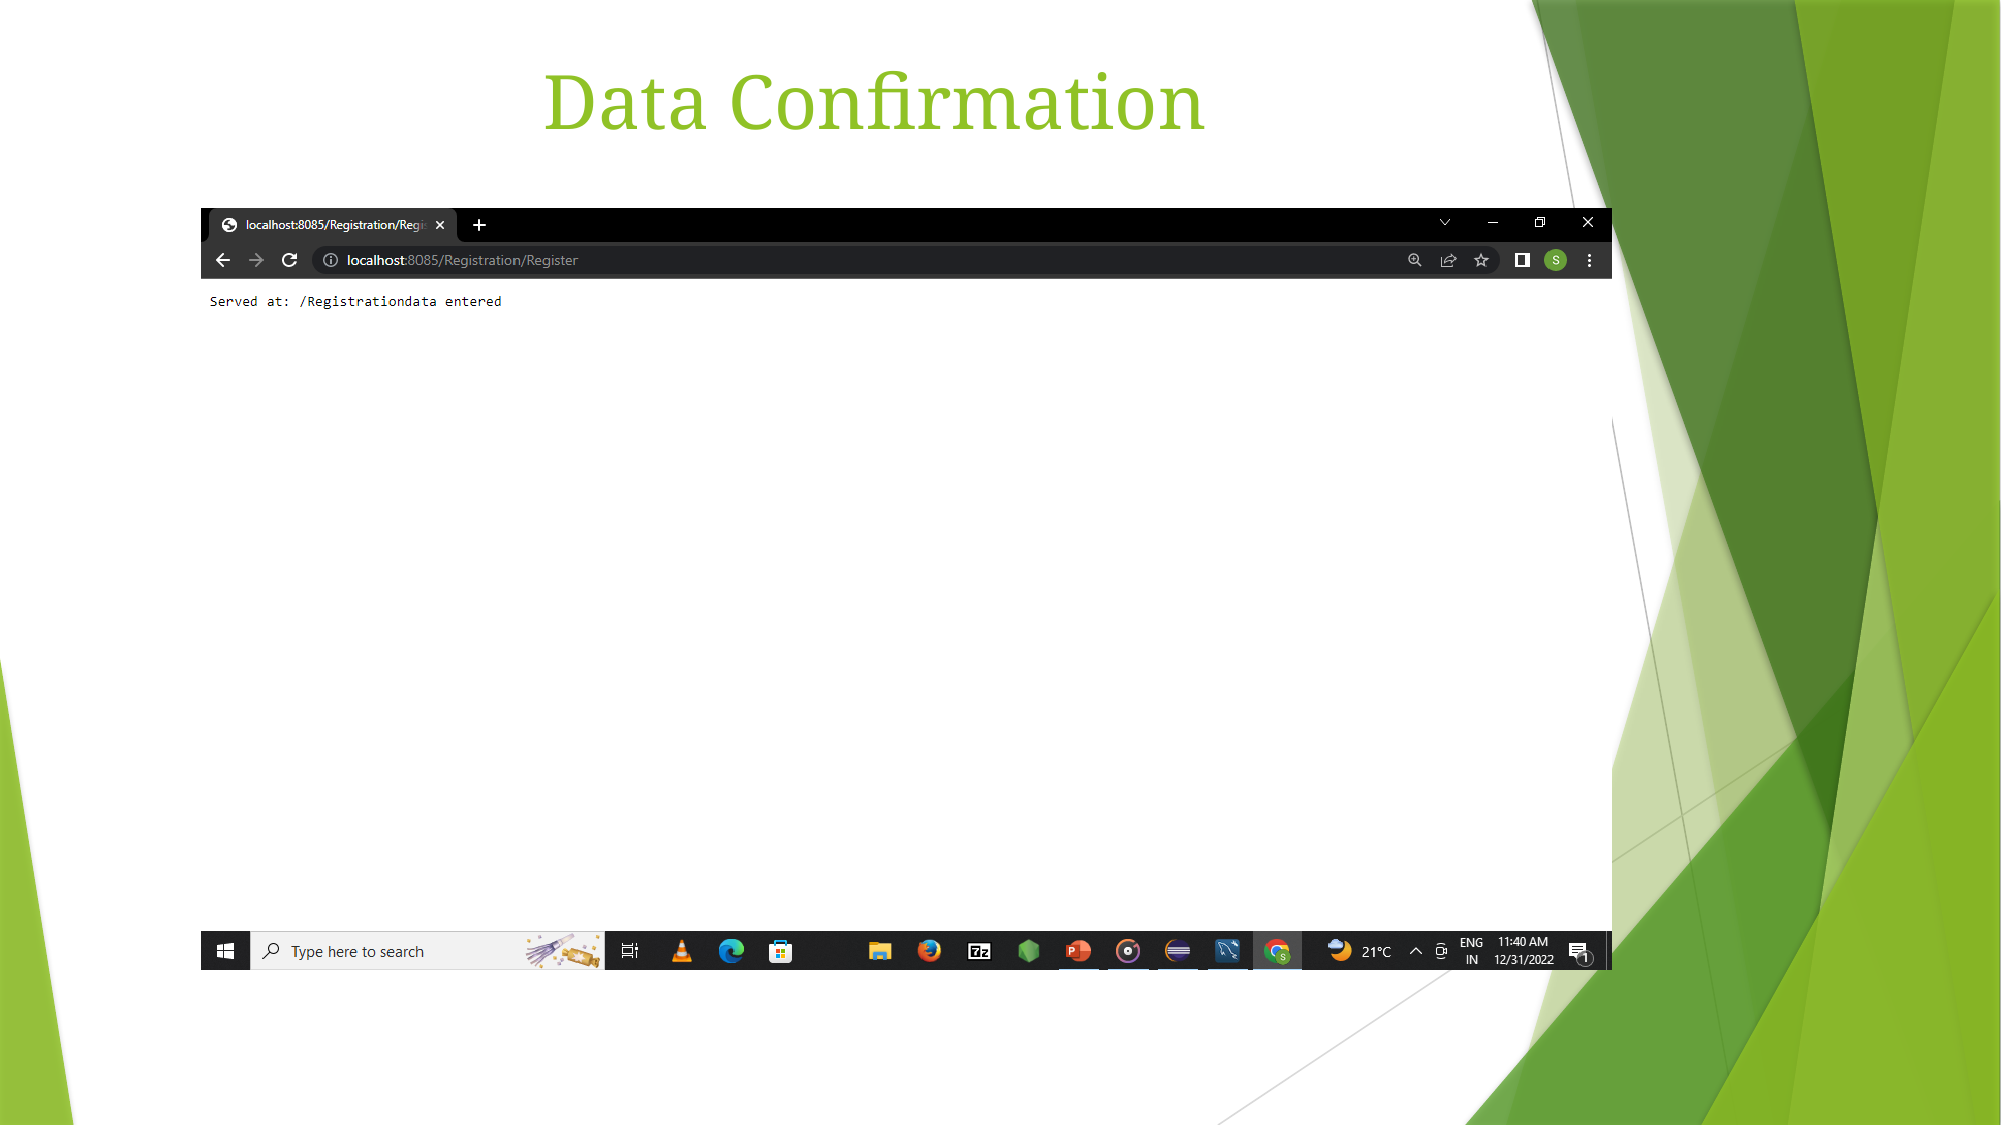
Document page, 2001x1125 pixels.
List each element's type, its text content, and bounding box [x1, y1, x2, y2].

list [200, 207, 1612, 971]
title Data Confirmation [294, 47, 1706, 264]
